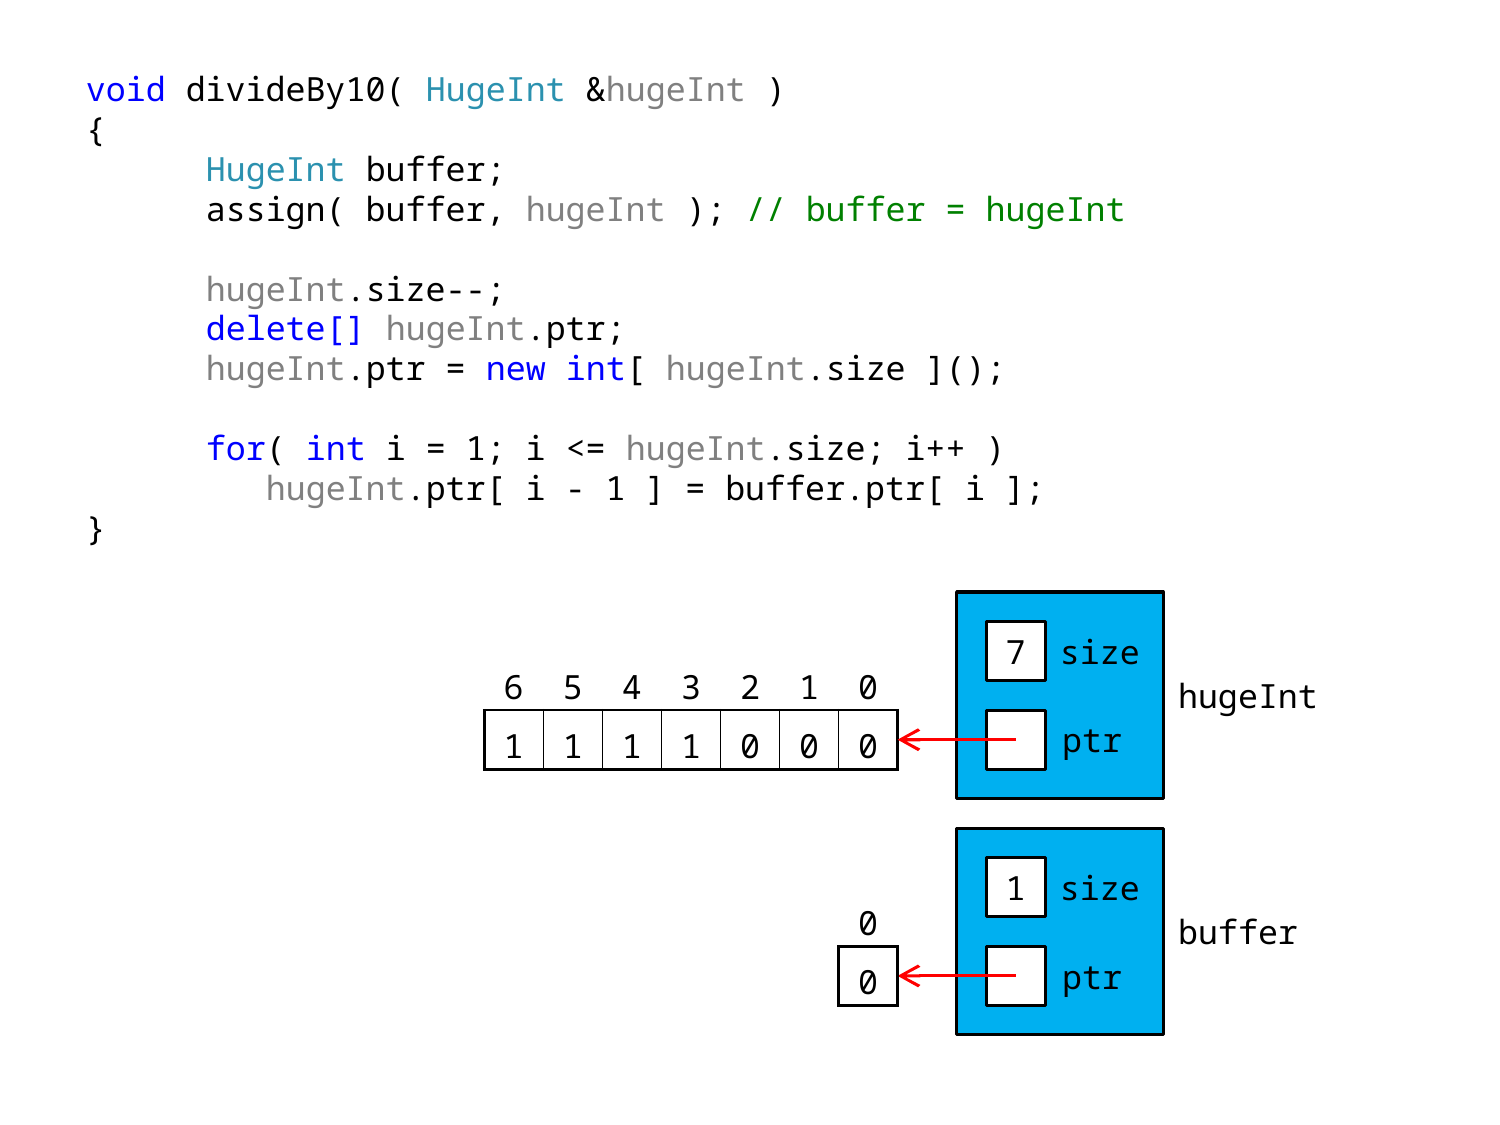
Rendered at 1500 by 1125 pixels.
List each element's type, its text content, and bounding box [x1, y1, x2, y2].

table_header 6 [484, 651, 543, 709]
table_header 3 [661, 651, 720, 709]
table_header 4 [602, 651, 661, 709]
table_cell 1 [603, 711, 661, 768]
list void divideBy10( HugeInt &hugeInt ) { HugeInt buffer; assign( buffer, hugeInt ); // buffer = hugeInt hugeInt.size--; delete[] hugeInt.ptr; hugeInt.ptr = new int[ hugeInt.size ](); for( int i = 1; i <= hugeInt.size; i++ ) hugeInt.ptr[ i - 1 ] = buffer.ptr[ i ]; } [70, 60, 1164, 563]
table_cell 1 [544, 711, 602, 768]
table_cell 0 [780, 711, 838, 768]
table_cell 0 [840, 948, 896, 1004]
table_cell 0 [839, 711, 896, 768]
table_cell 0 [721, 711, 779, 768]
table_header 5 [543, 651, 602, 709]
text_box 1 [984, 856, 1047, 919]
text_box ptr [1045, 710, 1134, 770]
text_box hugeInt [1163, 651, 1341, 740]
table_header 0 [839, 651, 898, 709]
text_box [984, 944, 1047, 1007]
text_box 7 [984, 619, 1047, 683]
table_cell 1 [486, 711, 543, 768]
text_box size [1045, 621, 1164, 681]
table_header 0 [839, 887, 898, 945]
text_box ptr [1045, 946, 1134, 1006]
text_box [955, 826, 1165, 1037]
table_header 1 [780, 651, 839, 709]
text_box [955, 590, 1165, 801]
table_header 2 [720, 651, 780, 709]
text_box buffer [1163, 887, 1311, 976]
text_box [984, 708, 1047, 771]
text_box size [1045, 857, 1164, 917]
table_cell 1 [662, 711, 720, 768]
